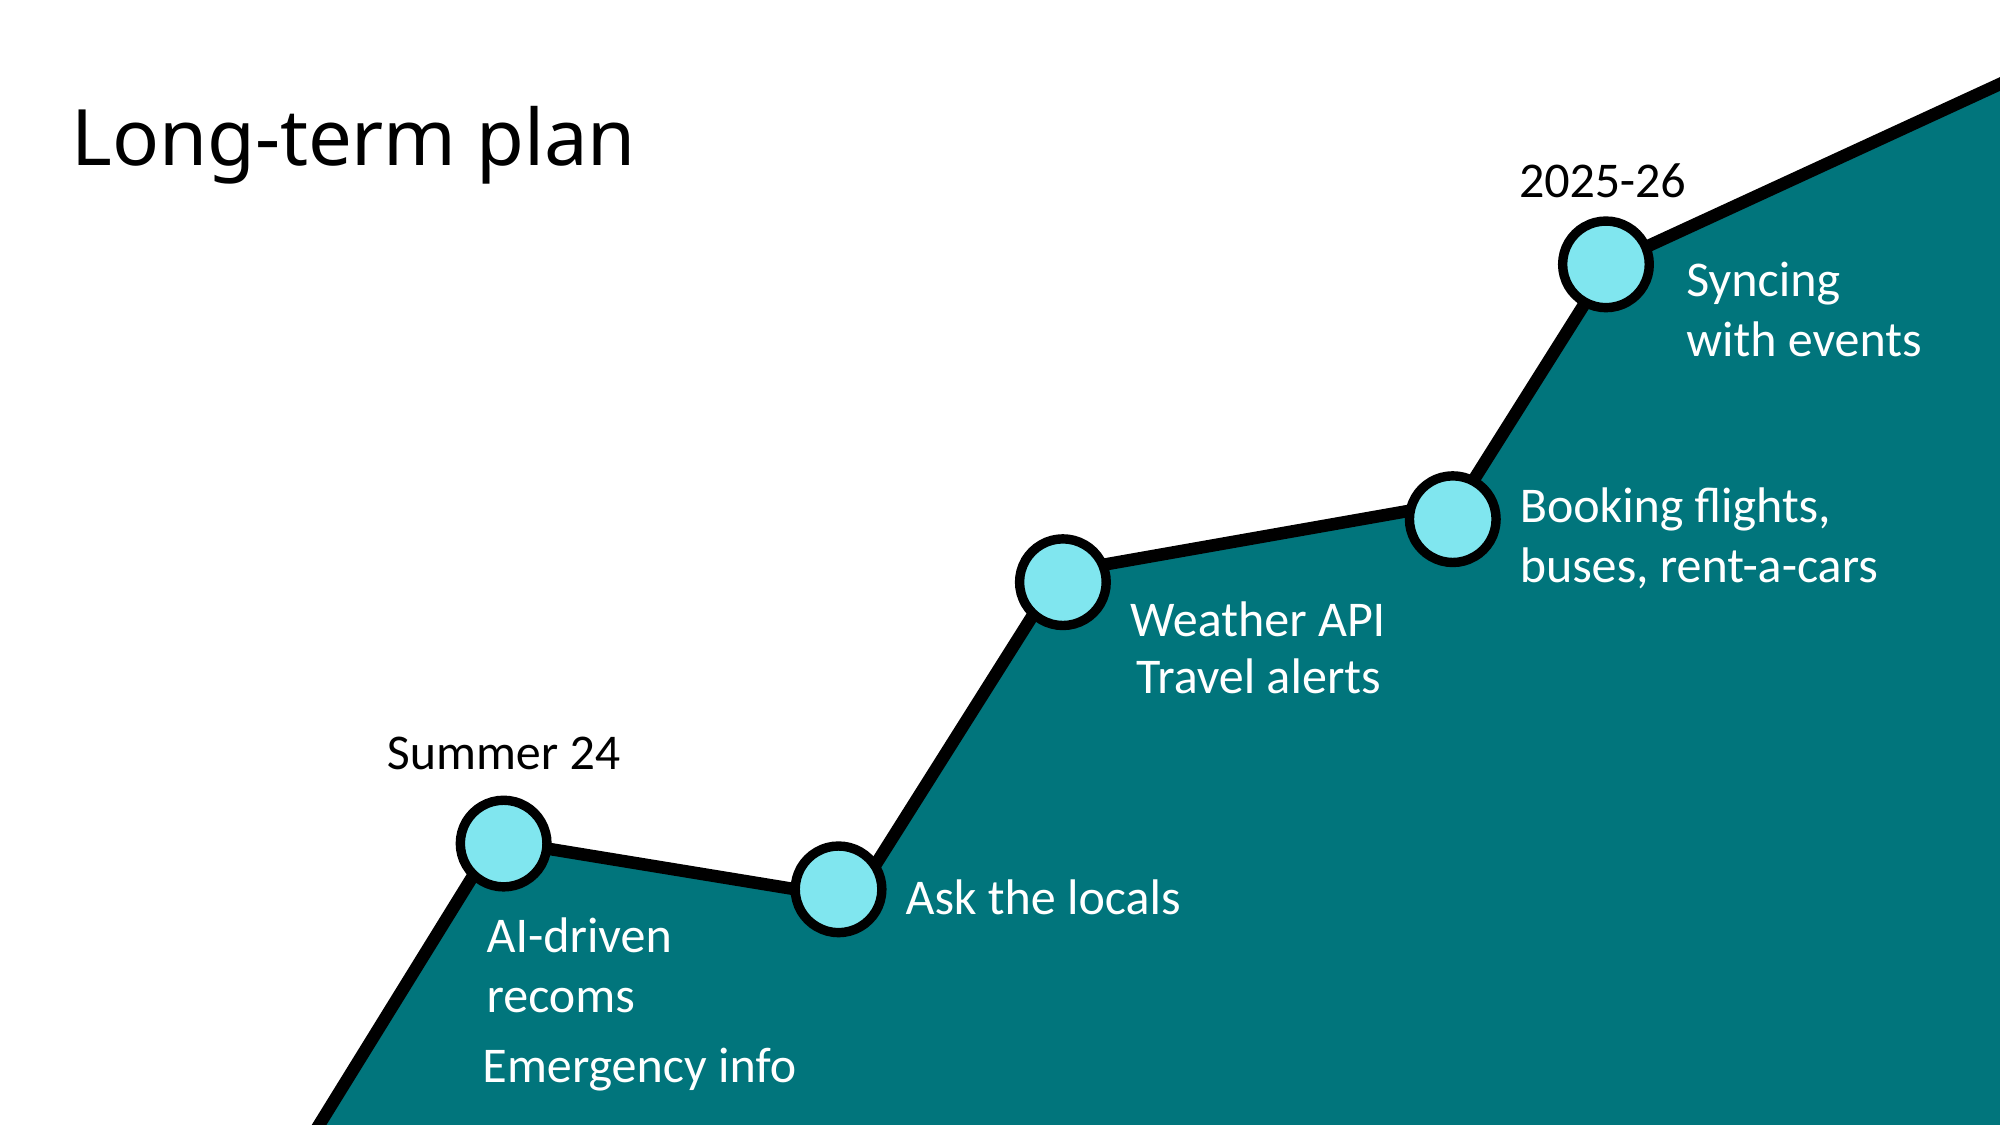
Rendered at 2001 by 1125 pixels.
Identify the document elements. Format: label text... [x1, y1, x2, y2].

text_box [459, 799, 549, 888]
text_box AI-driven recoms [471, 895, 831, 1030]
text_box Syncing with events [1671, 239, 1953, 375]
text_box Travel alerts [1117, 654, 1399, 711]
text_box Booking flights, buses, rent-a-cars [1504, 465, 1912, 601]
text_box Ask the locals [890, 857, 1235, 933]
text_box 2025-26 [1452, 140, 1752, 215]
text_box [1018, 537, 1107, 627]
text_box [317, 82, 2000, 1125]
text_box [794, 844, 883, 934]
text_box Summer 24 [354, 711, 654, 787]
text_box [1561, 220, 1651, 309]
text_box [1408, 474, 1498, 564]
text_box Weather API [1100, 578, 1416, 654]
text_box [668, 741, 968, 818]
text_box Long-term plan [56, 80, 1057, 189]
text_box Emergency info [460, 1024, 819, 1100]
